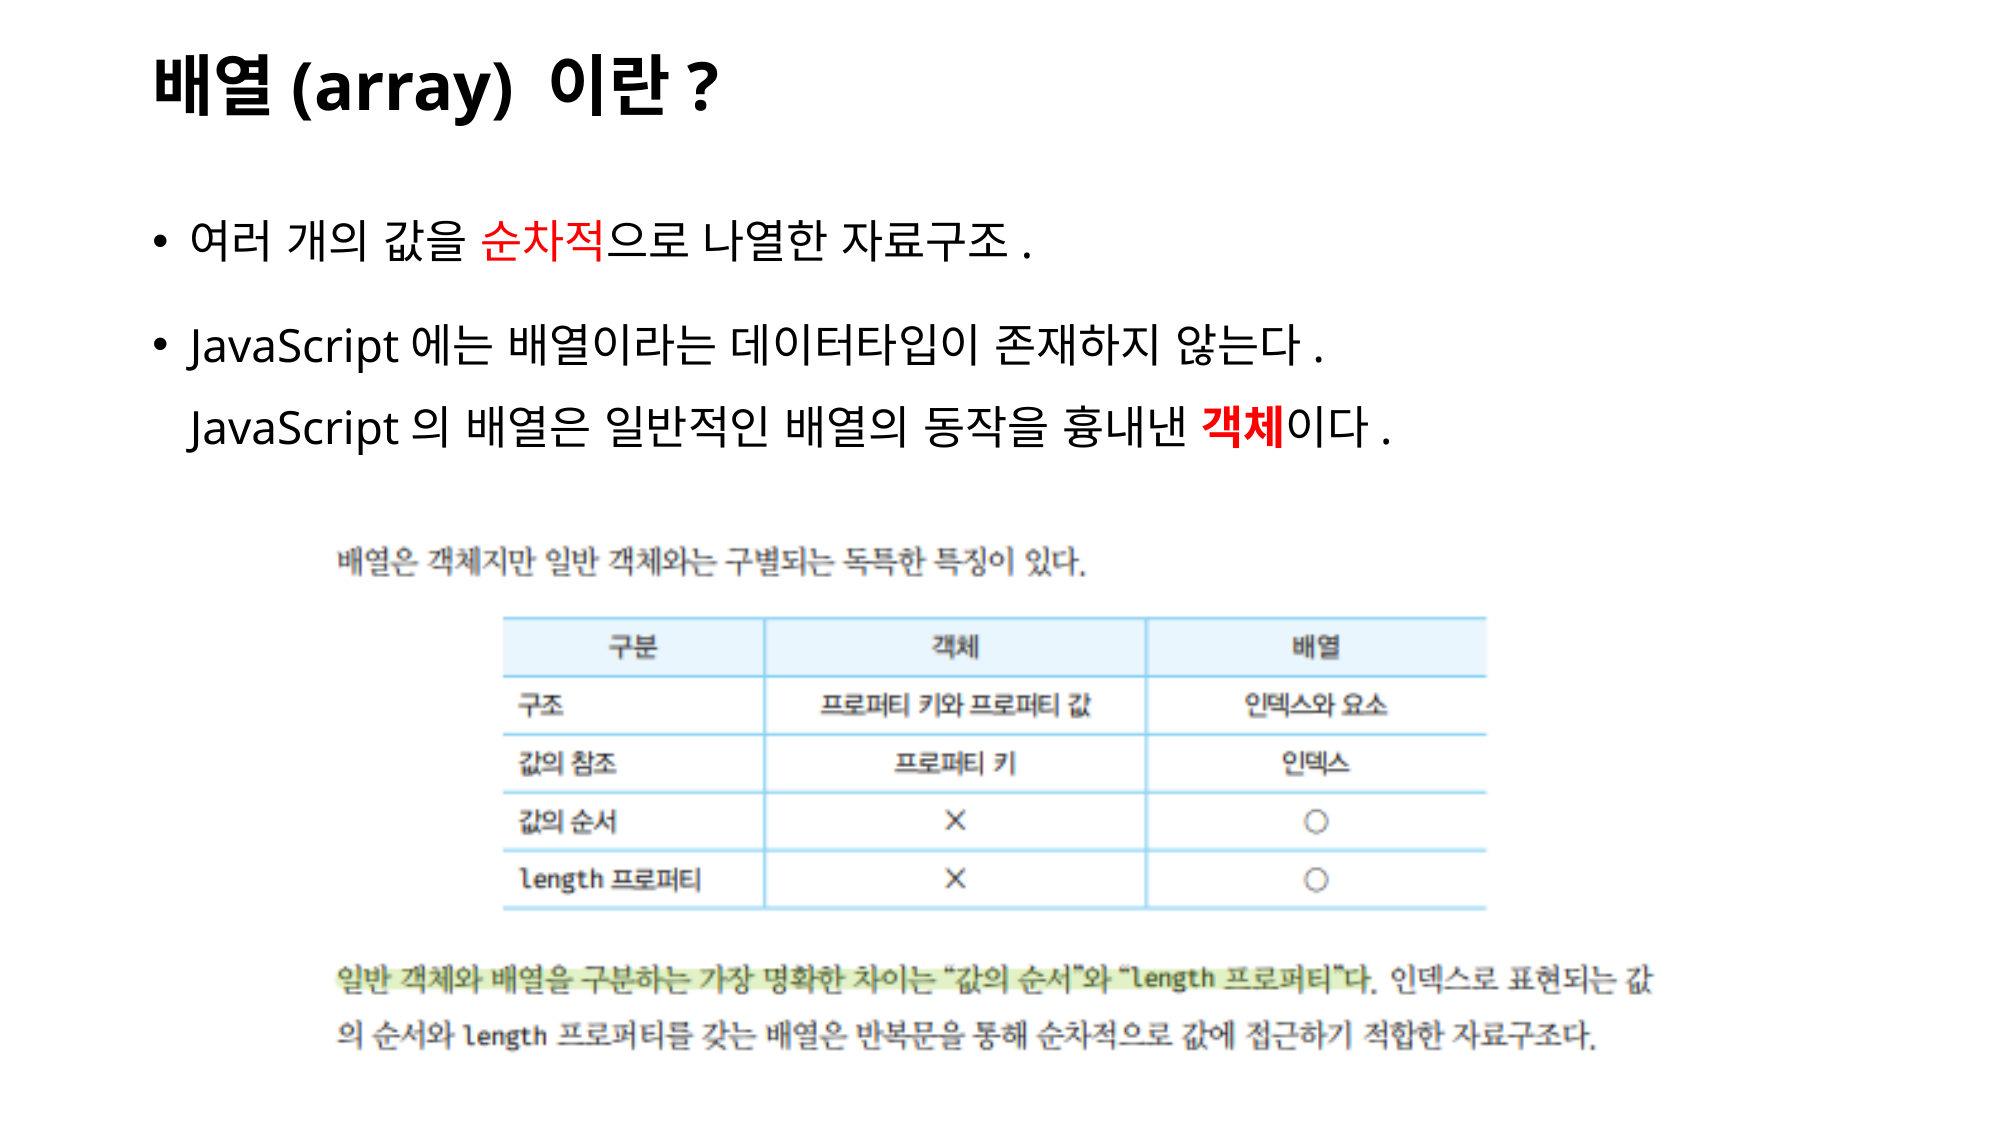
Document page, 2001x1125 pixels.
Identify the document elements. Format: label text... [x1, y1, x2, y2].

list 여러 개의 값을 순차적으로 나열한 자료구조. JavaScript에는 배열이라는 데이터타입이 존재하지 않는다. JavaScript의 배열은 일반적인 배열의 동작을 흉내낸 객체이다. [137, 178, 1863, 535]
title 배열(array) 이란? [137, 0, 1863, 178]
picture [326, 534, 1673, 1071]
